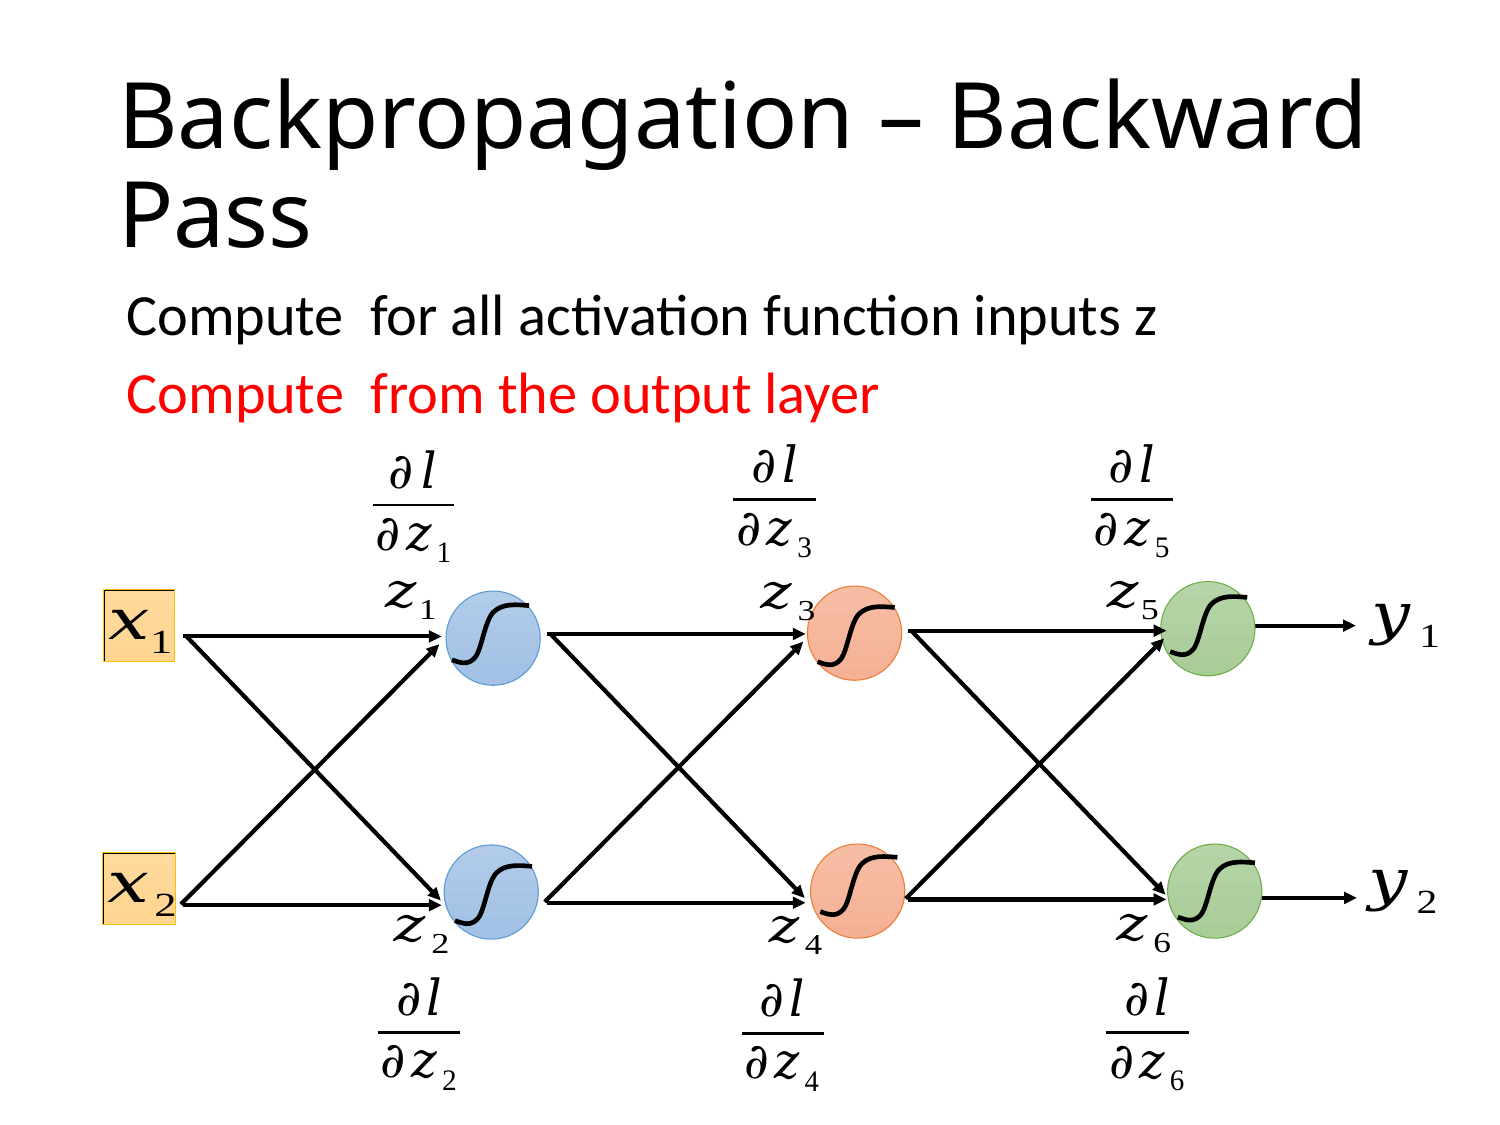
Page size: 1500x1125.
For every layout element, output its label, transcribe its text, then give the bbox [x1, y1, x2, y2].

text_box [819, 855, 898, 916]
text_box [454, 864, 533, 925]
text_box [817, 605, 895, 666]
text_box [1160, 581, 1256, 677]
text_box [451, 603, 530, 664]
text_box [544, 633, 806, 903]
text_box [1167, 843, 1263, 939]
text_box [810, 843, 905, 939]
text_box [1169, 595, 1248, 656]
text_box [806, 585, 903, 681]
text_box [905, 630, 1167, 900]
text_box [445, 590, 541, 686]
text_box [1177, 861, 1256, 922]
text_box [180, 636, 442, 906]
title Backpropagation – Backward Pass [103, 59, 1397, 278]
text_box [443, 844, 539, 940]
